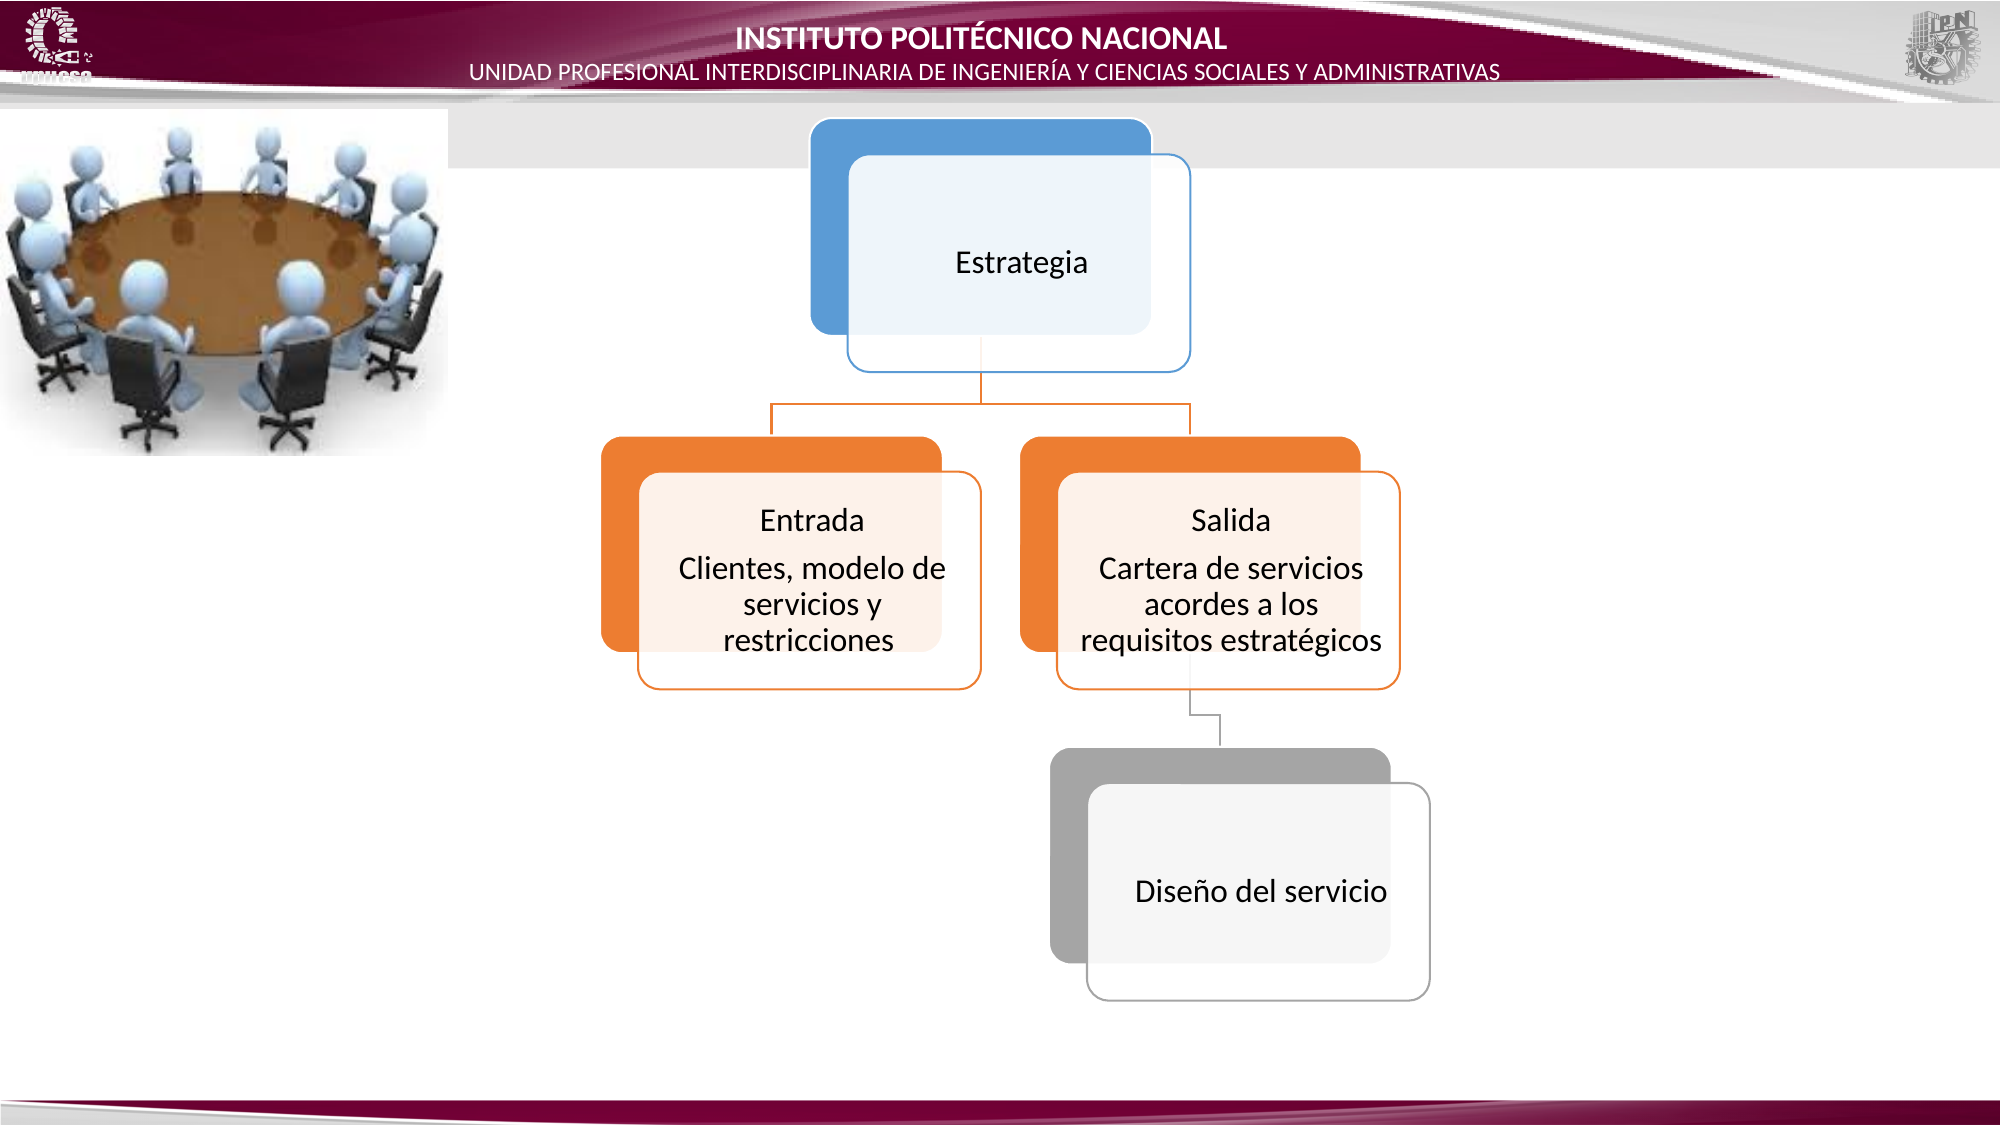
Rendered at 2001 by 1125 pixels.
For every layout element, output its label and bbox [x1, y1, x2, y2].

picture [0, 1, 2000, 103]
text_box [333, 117, 1667, 1007]
picture [0, 109, 448, 456]
picture [0, 1099, 2000, 1125]
text_box [0, 103, 2000, 169]
